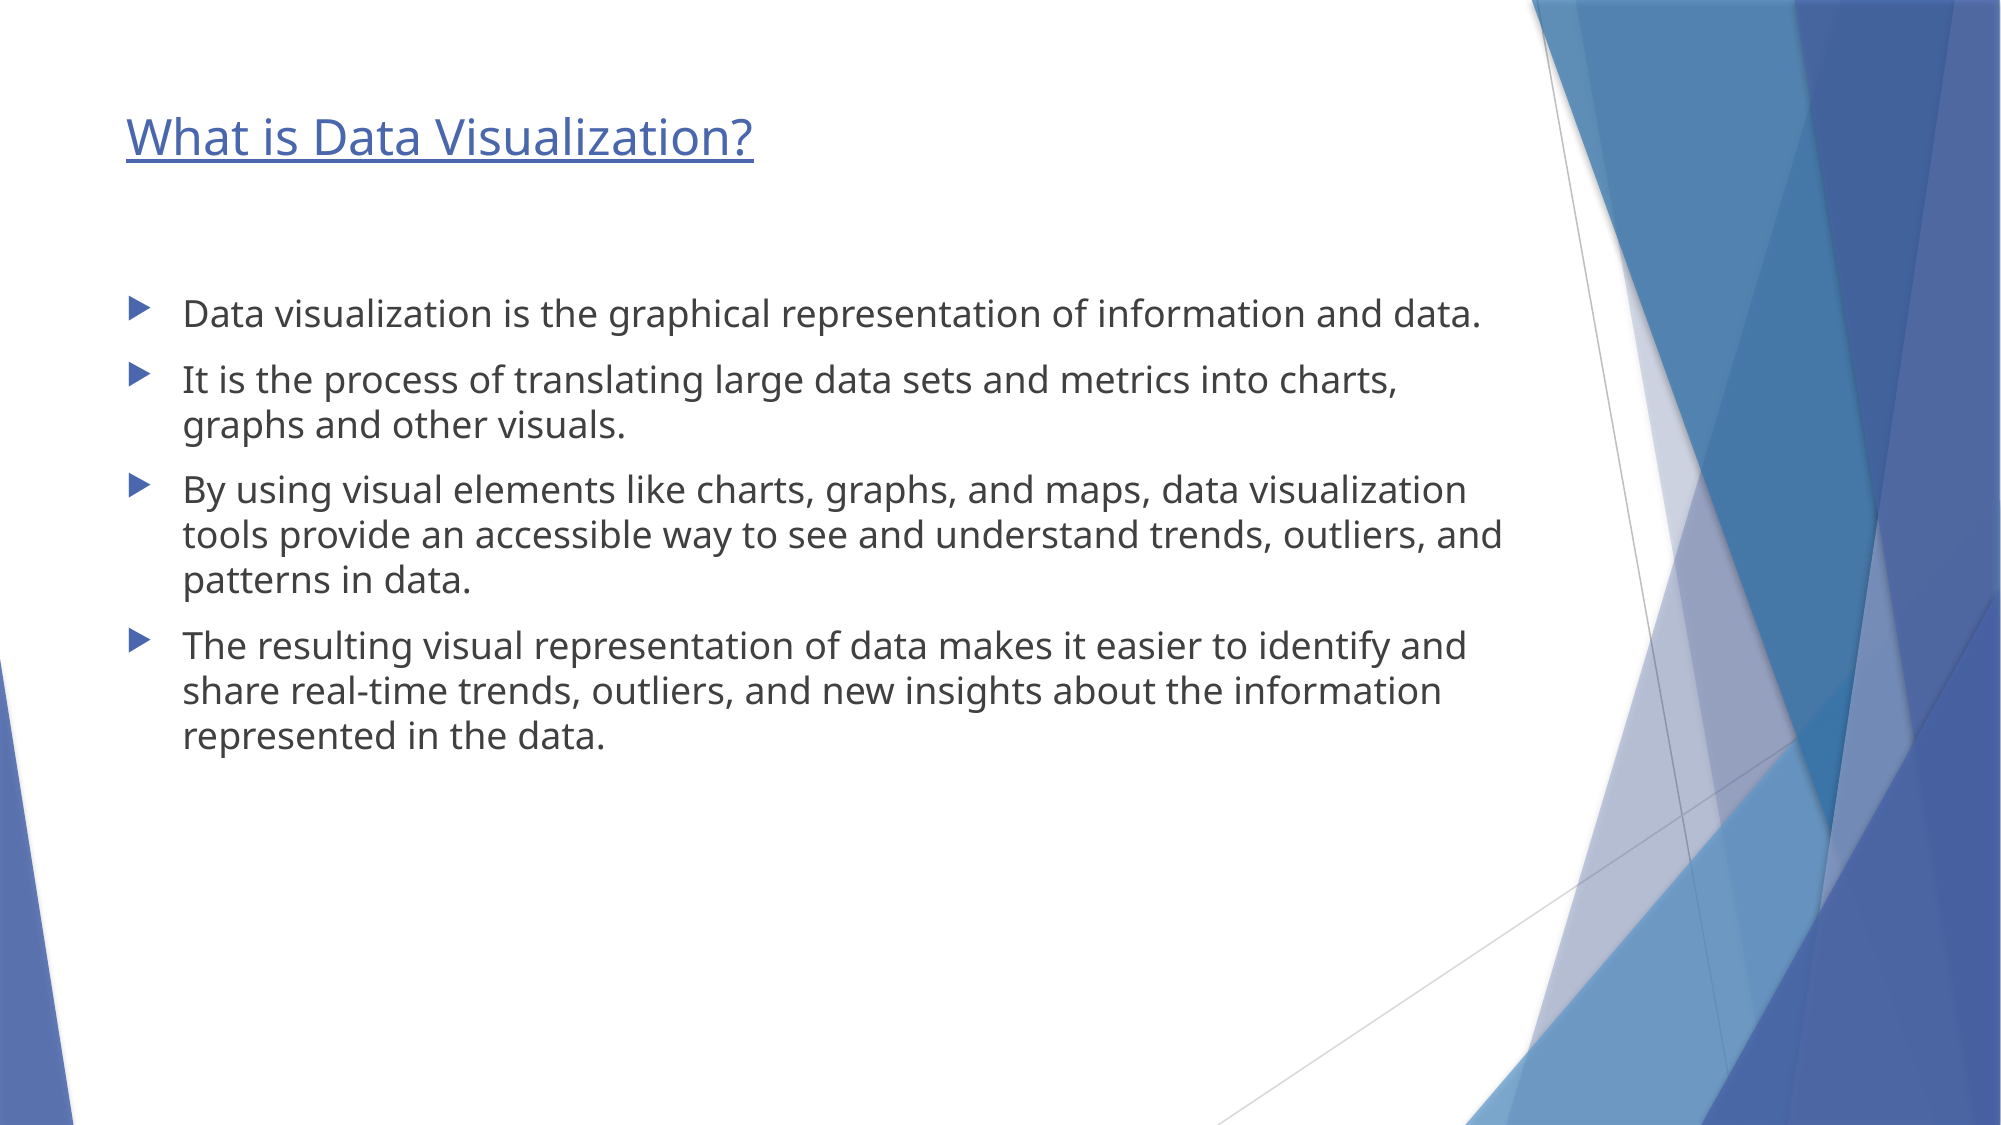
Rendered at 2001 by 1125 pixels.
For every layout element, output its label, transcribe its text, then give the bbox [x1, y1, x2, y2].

title What is Data Visualization? [111, 97, 1522, 282]
list Data visualization is the graphical representation of information and data. It is the process of translating large data sets and metrics into charts, graphs and other visuals. By using visual elements like charts, graphs, and maps, data visualization tools provide an accessible way to see and understand trends, outliers, and patterns in data. The resulting visual representation of data makes it easier to identify and share real-time trends, outliers, and new insights about the information represented in the data. [111, 282, 1522, 919]
